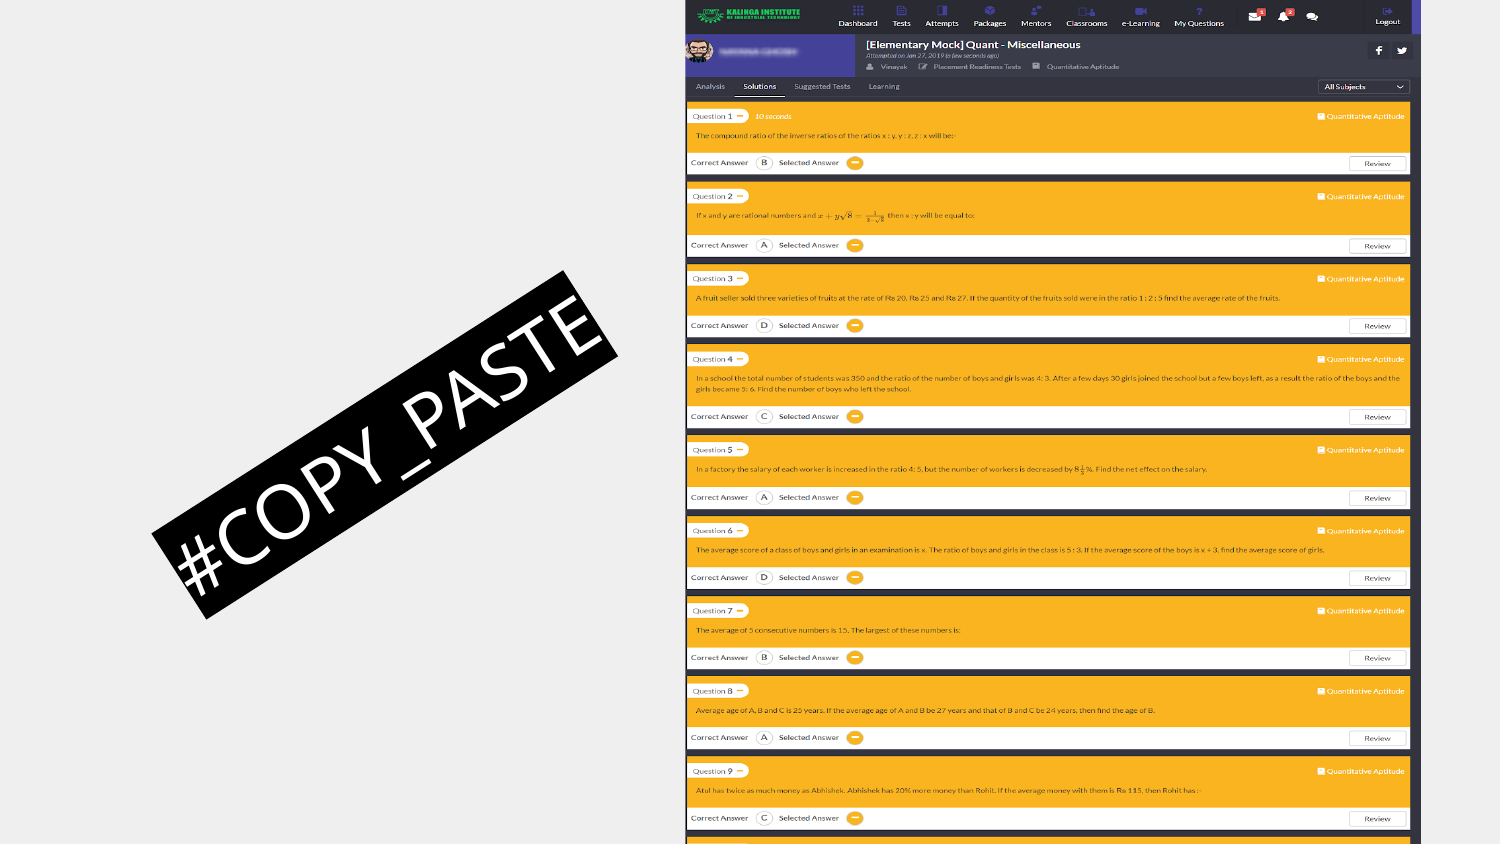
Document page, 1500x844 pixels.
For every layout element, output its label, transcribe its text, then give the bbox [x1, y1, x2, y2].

text_box #COPY_PASTE [19, 182, 680, 664]
picture [685, 0, 1422, 844]
